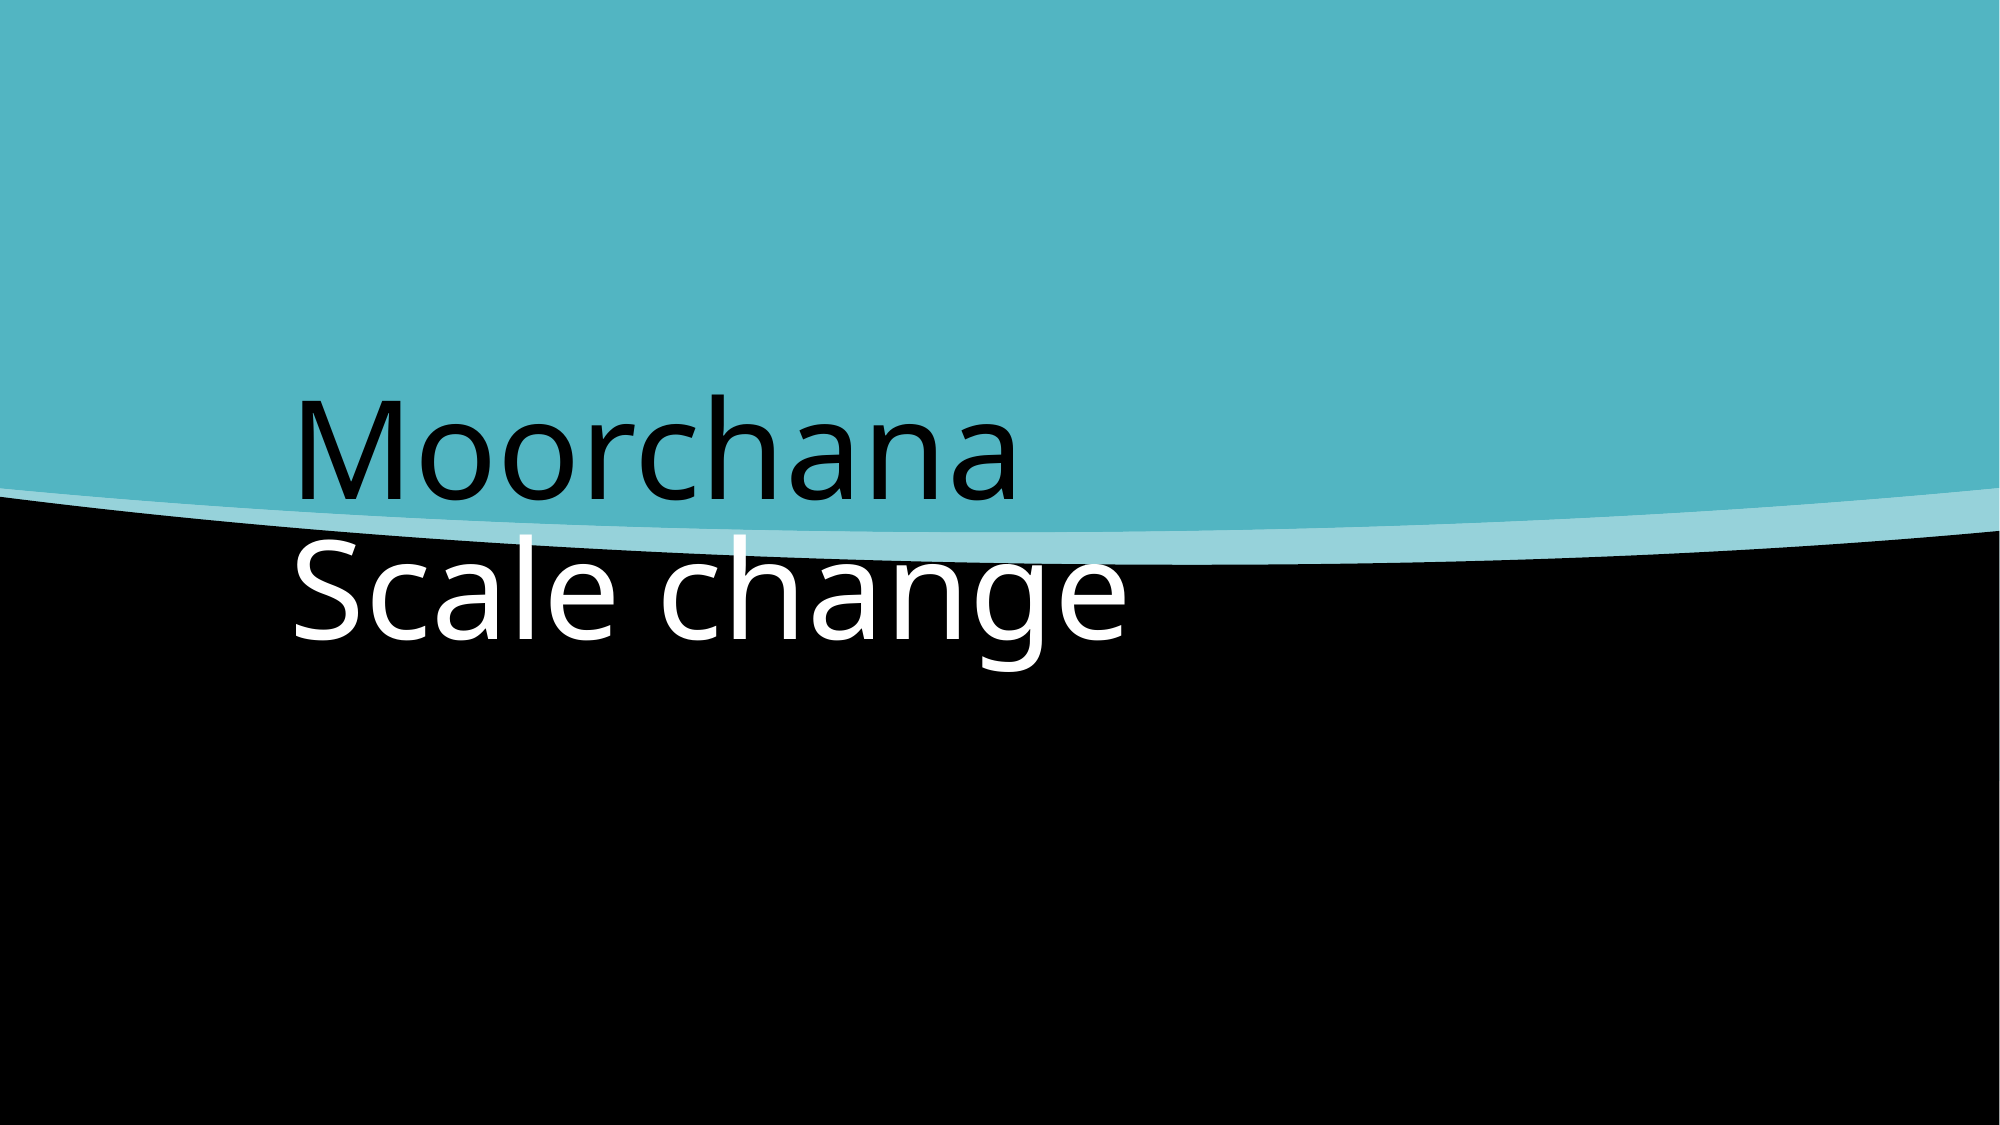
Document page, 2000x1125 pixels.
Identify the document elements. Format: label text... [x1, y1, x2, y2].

title Moorchana Scale change [274, 362, 1775, 676]
